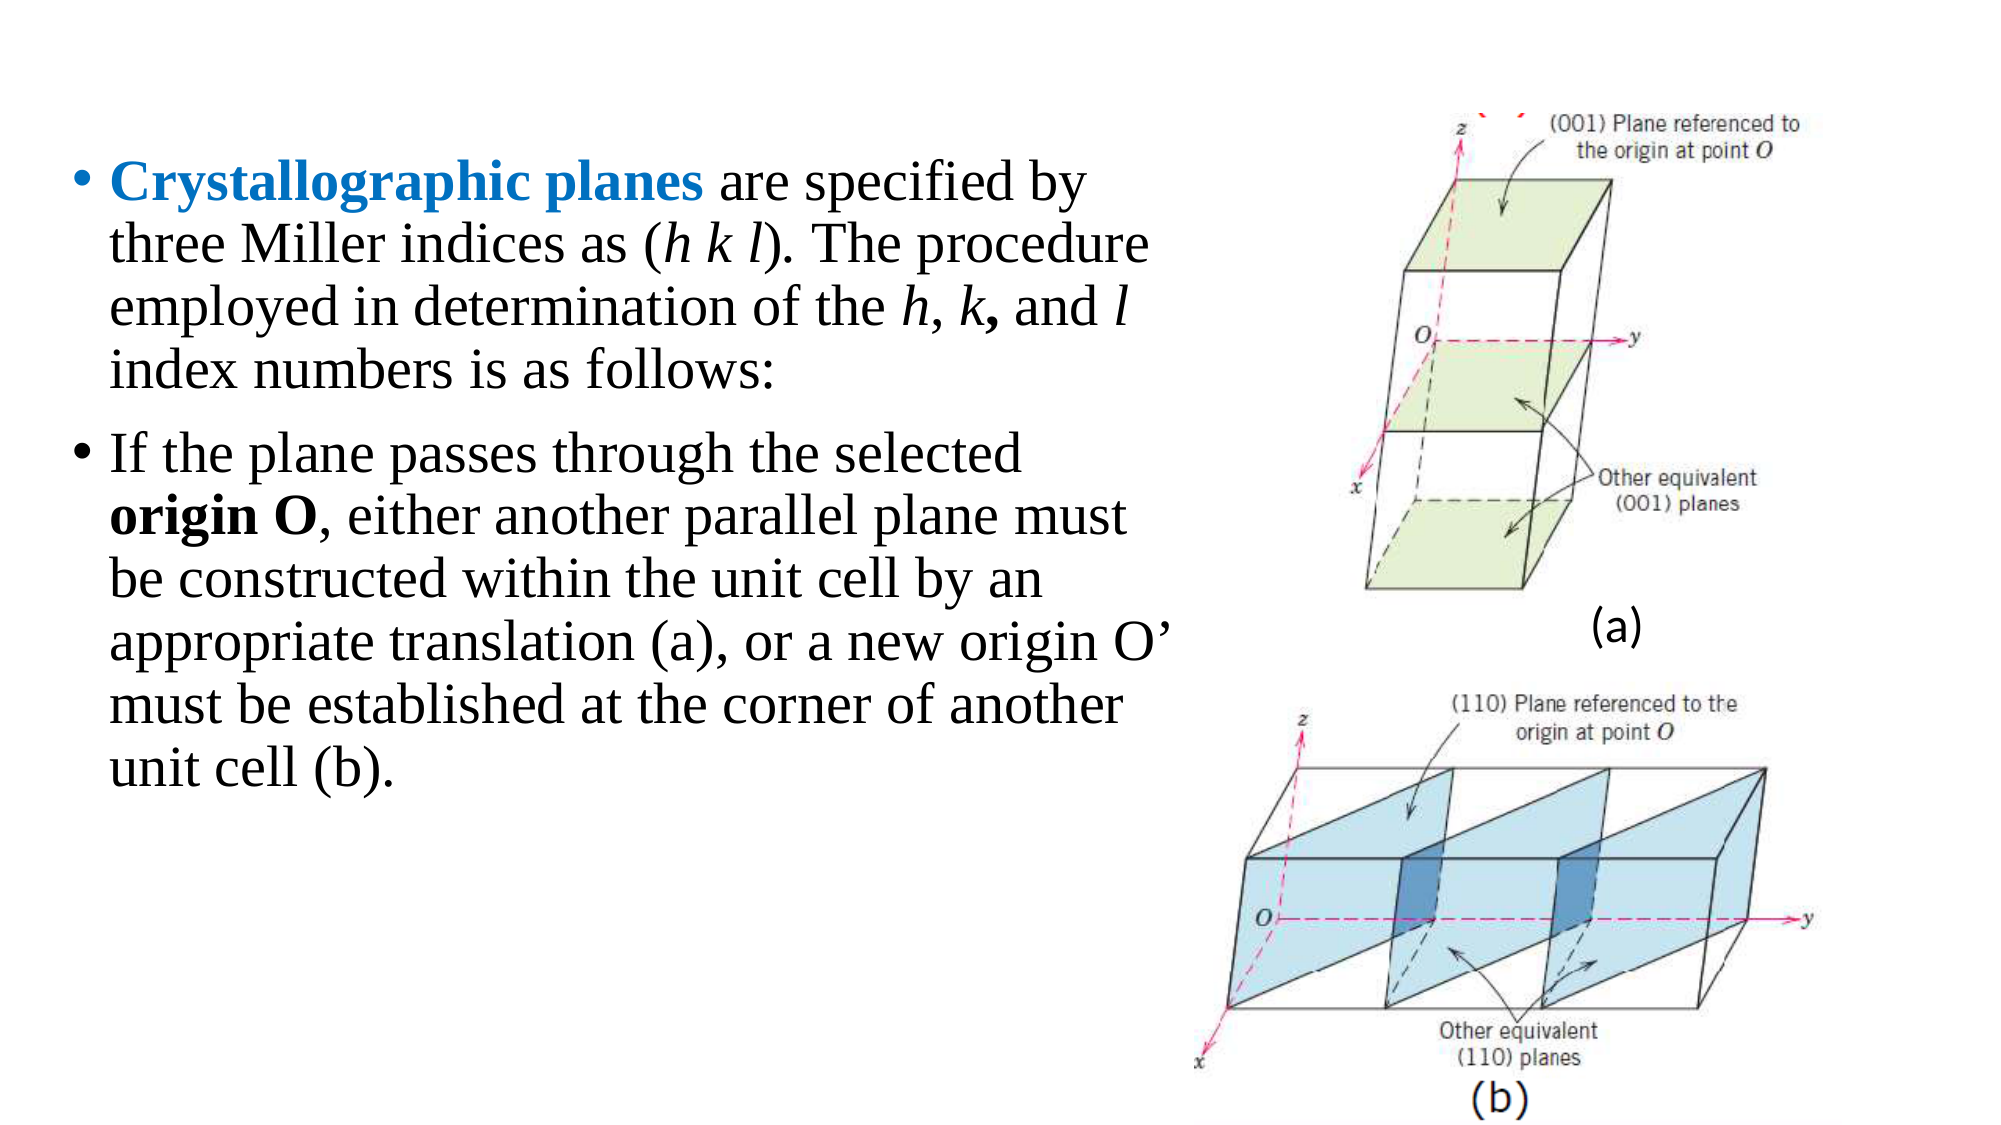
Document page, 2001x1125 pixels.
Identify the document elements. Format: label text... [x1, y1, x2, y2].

picture [1256, 113, 1823, 605]
list Crystallographic planes are specified by three Miller indices as (h k l). The procedure employed in determination of the h, k, and l index numbers is as follows: If the plane passes through the selected origin O, either another parallel plane must be constructed within the unit cell by an appropriate translation (a), or a new origin O’ must be established at the corner of another unit cell (b). [57, 142, 1195, 1029]
picture [1194, 654, 1842, 1125]
text_box (a) [1575, 605, 1688, 654]
